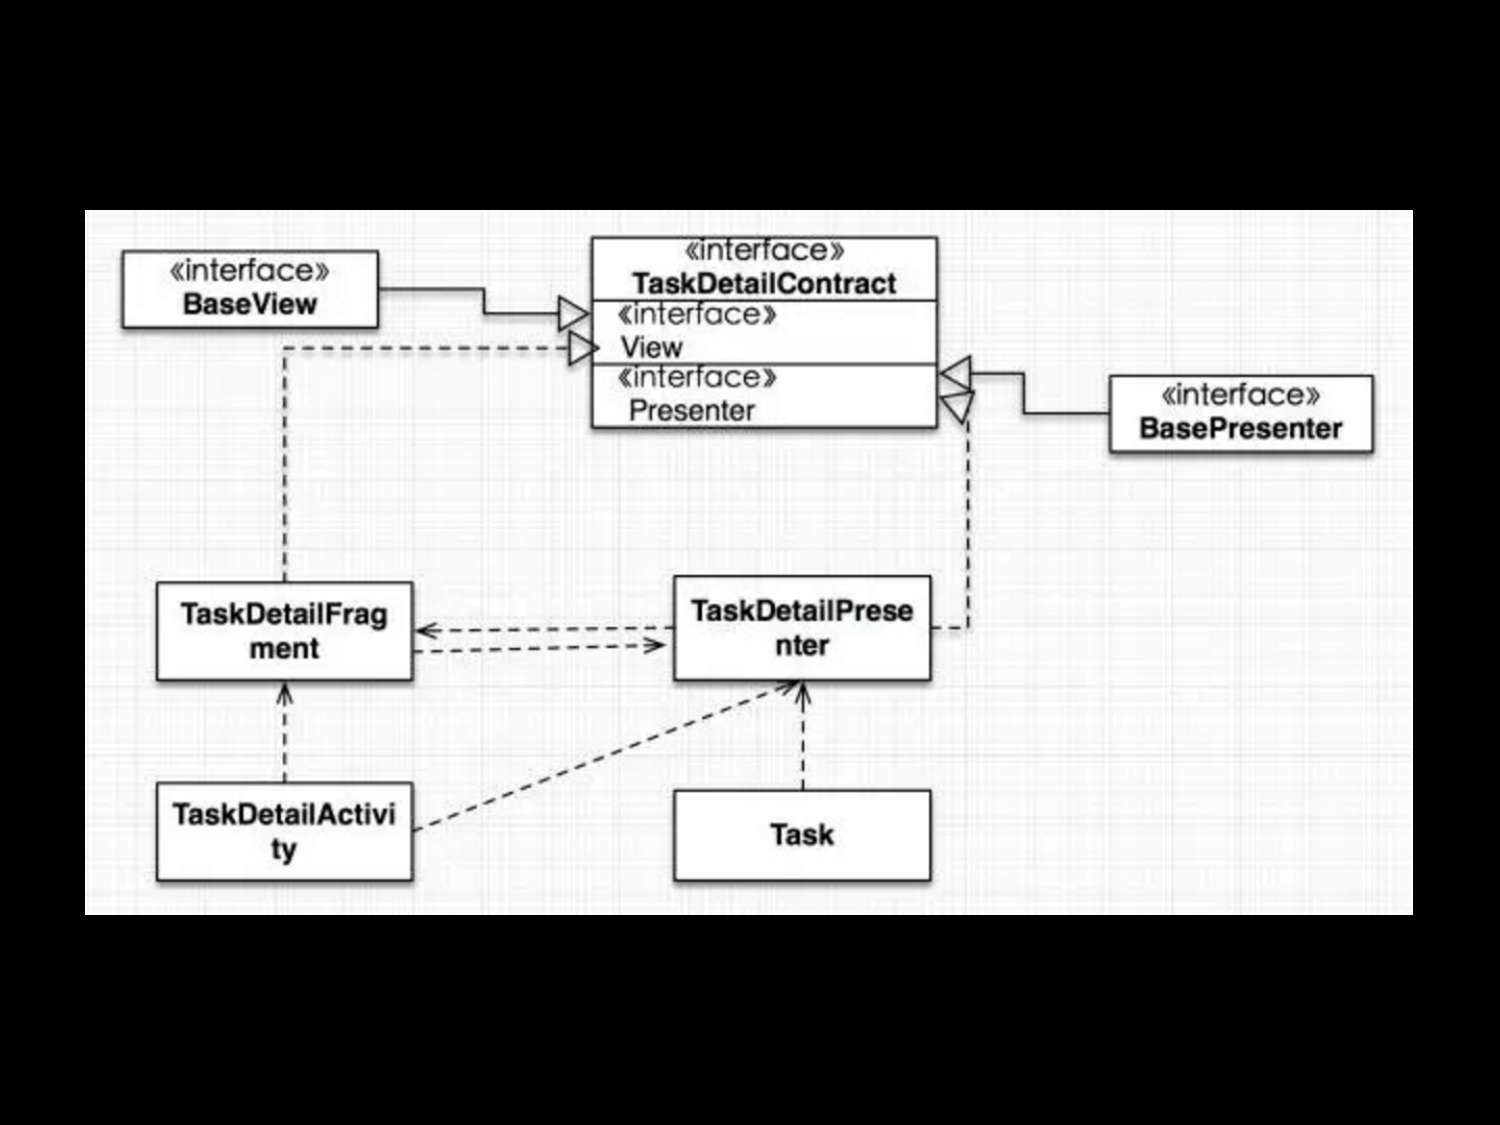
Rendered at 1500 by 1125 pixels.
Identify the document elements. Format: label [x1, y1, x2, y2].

picture [85, 210, 1413, 915]
